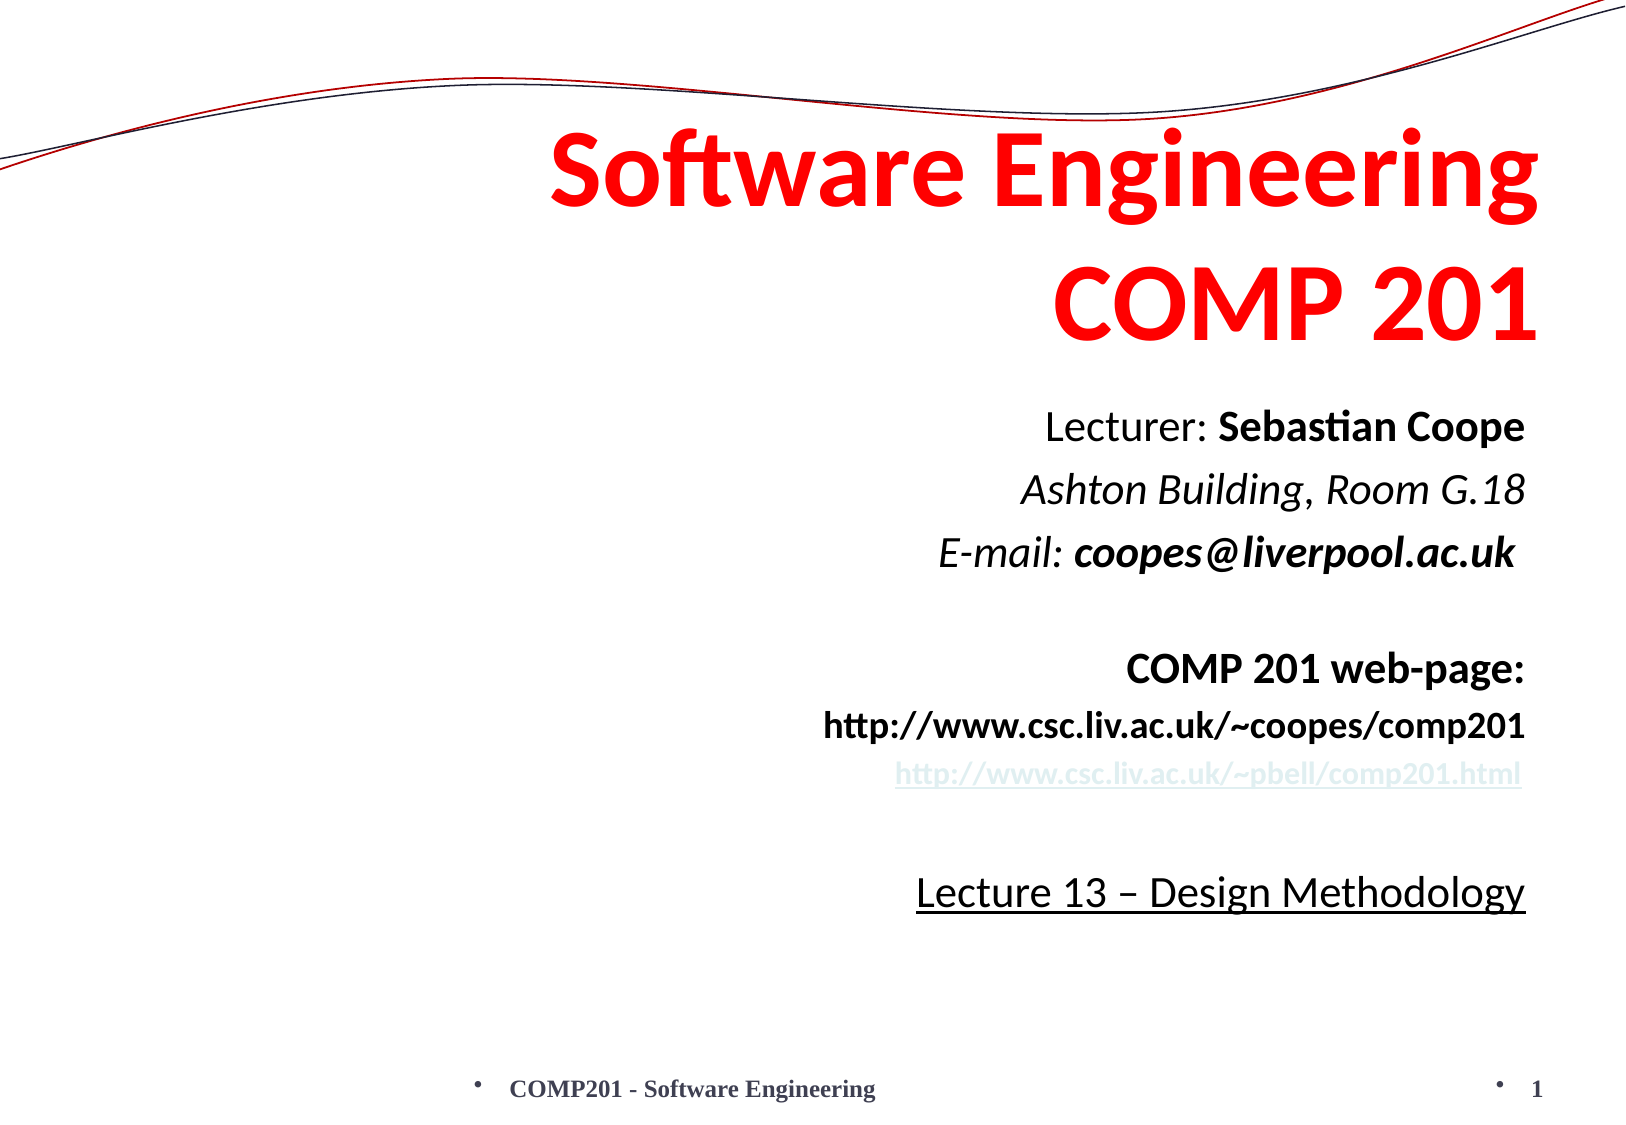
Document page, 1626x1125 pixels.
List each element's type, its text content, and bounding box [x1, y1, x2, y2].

title Software Engineering COMP 201 [162, 93, 1544, 364]
subtitle Lecturer: Sebastian Coope Ashton Building, Room G.18 E-mail: coopes@liverpool.ac.uk COMP 201 web-page: http://www.csc.liv.ac.uk/~coopes/comp201 http://www.csc.liv.ac.uk/~pbell/comp201.html Lecture 13 – Design Methodology [126, 389, 1535, 925]
footer COMP201 - Software Engineering [473, 1042, 1070, 1103]
slide_number 1 [1408, 1042, 1544, 1103]
